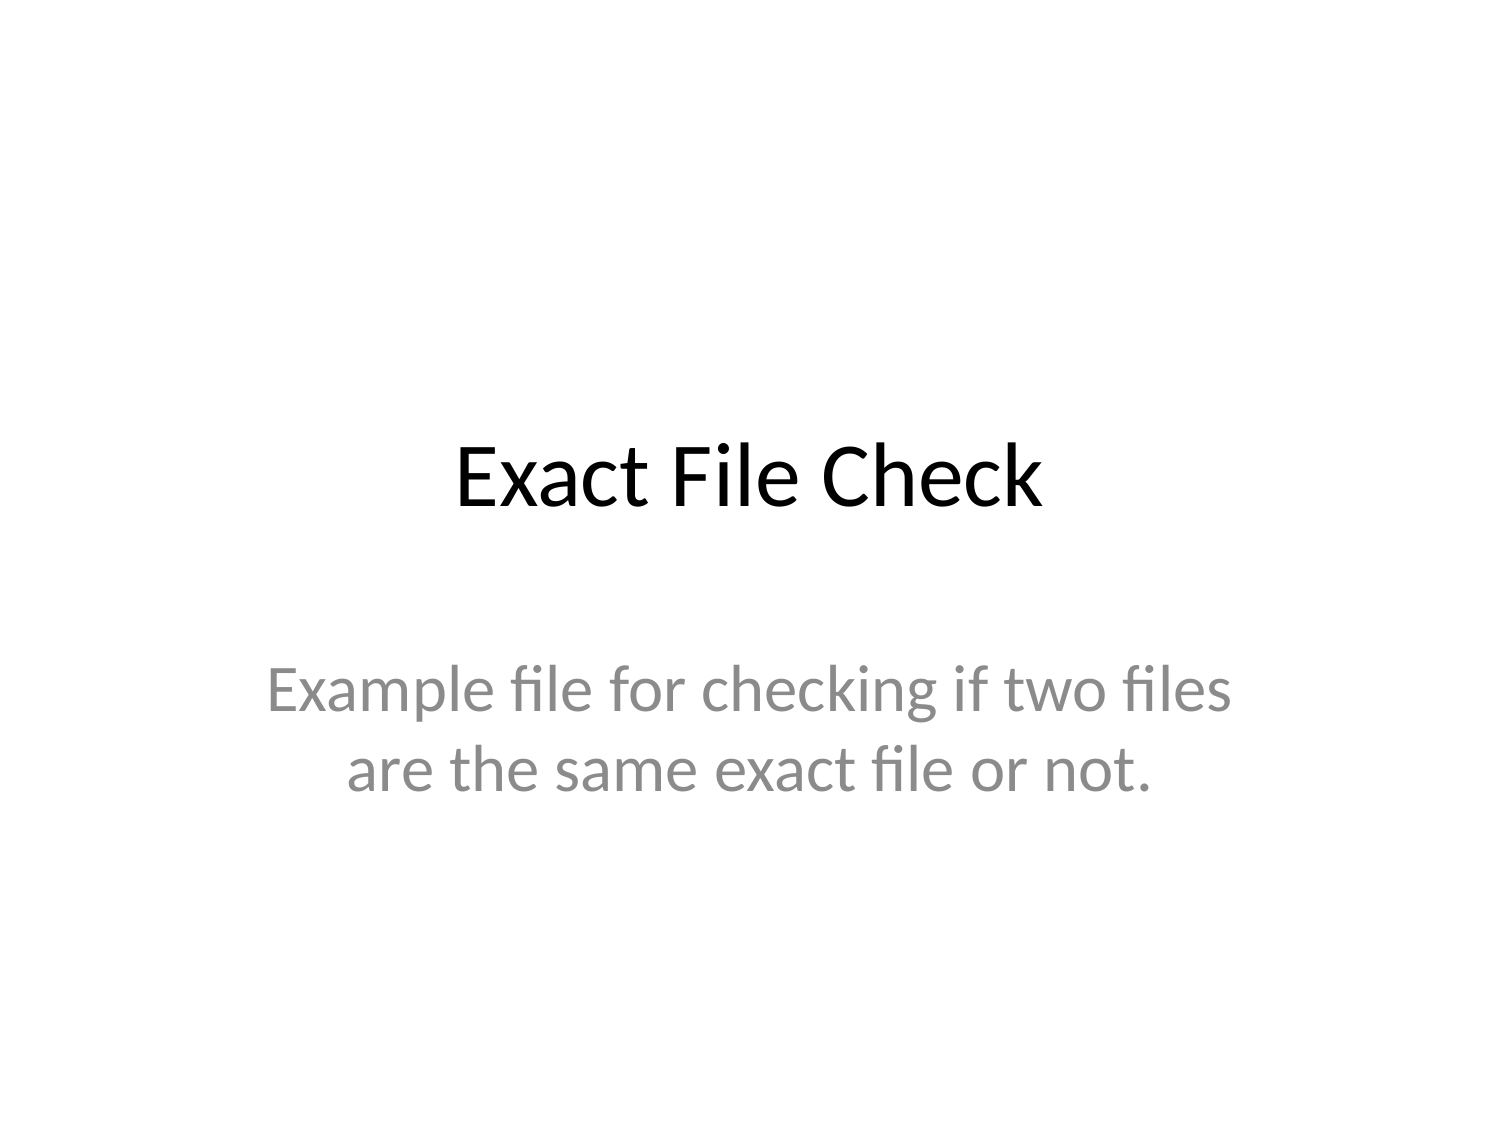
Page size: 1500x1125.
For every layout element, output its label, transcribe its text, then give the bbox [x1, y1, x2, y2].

subtitle Example file for checking if two files are the same exact file or not. [225, 637, 1275, 925]
title Exact File Check [112, 349, 1388, 591]
